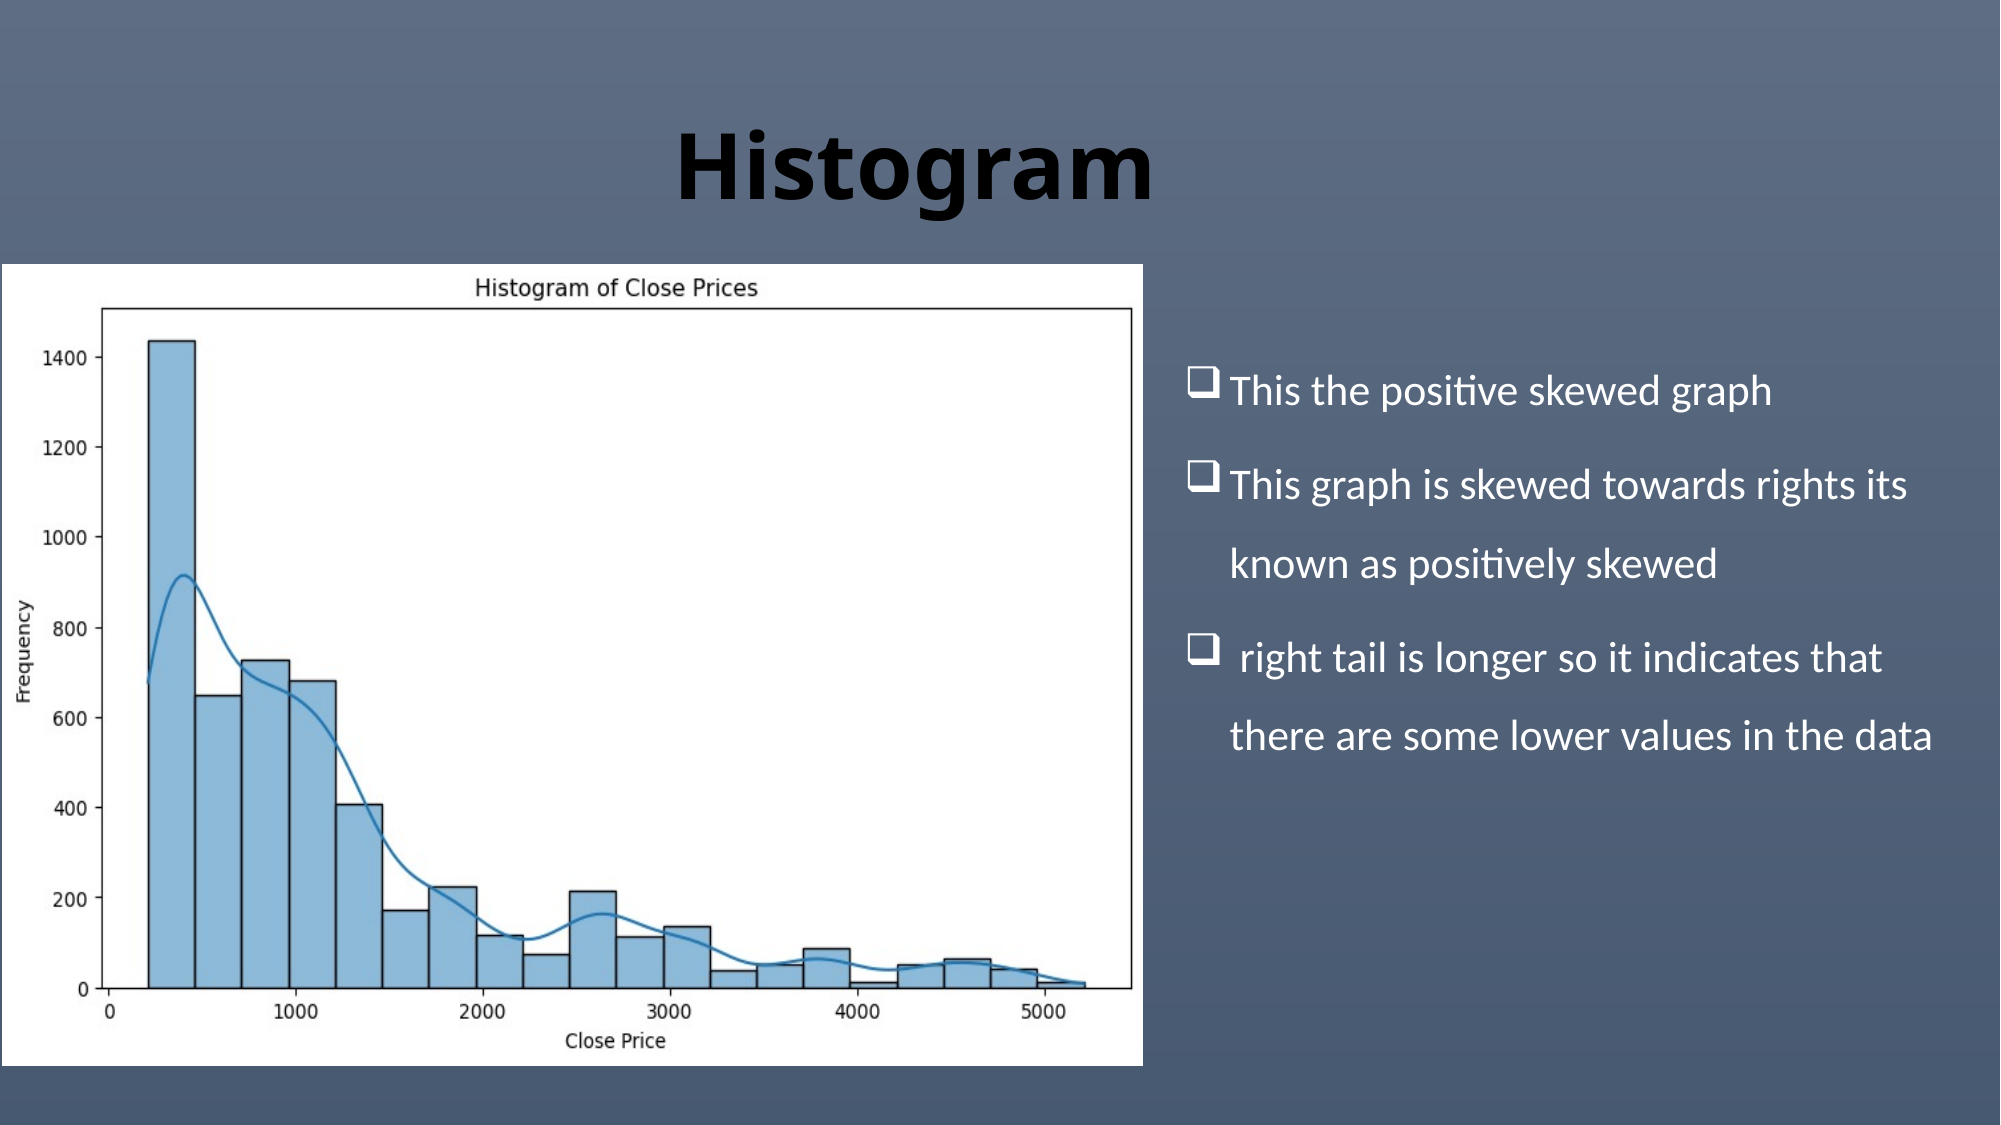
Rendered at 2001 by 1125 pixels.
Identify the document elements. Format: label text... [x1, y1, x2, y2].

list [2, 264, 1143, 1066]
list This the positive skewed graph This graph is skewed towards rights its known as positively skewed right tail is longer so it indicates that there are some lower values in the data [1169, 328, 1950, 846]
title Histogram [90, 37, 1741, 302]
